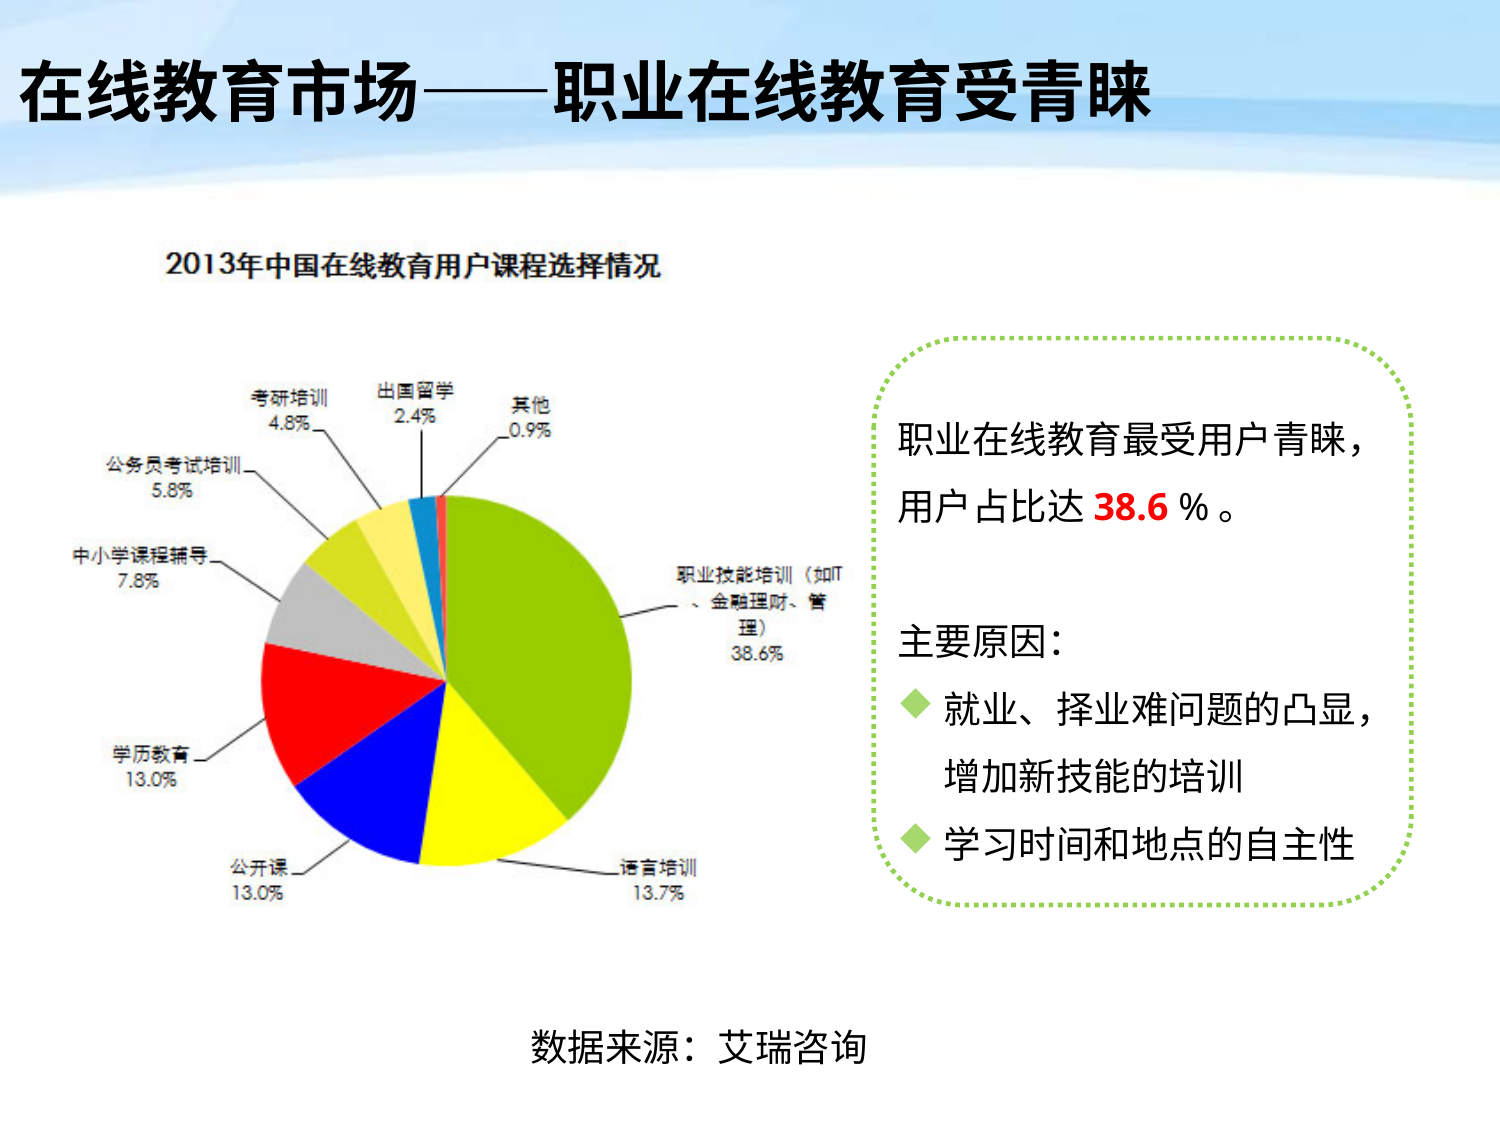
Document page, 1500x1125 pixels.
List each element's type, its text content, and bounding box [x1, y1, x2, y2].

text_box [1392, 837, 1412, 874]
text_box [871, 335, 1414, 908]
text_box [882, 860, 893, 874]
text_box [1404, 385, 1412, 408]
text_box 在线教育市场——职业在线教育受青睐 [4, 42, 1199, 161]
picture [0, 0, 1500, 1125]
text_box 数据来源：艾瑞咨询 [515, 1016, 883, 1077]
